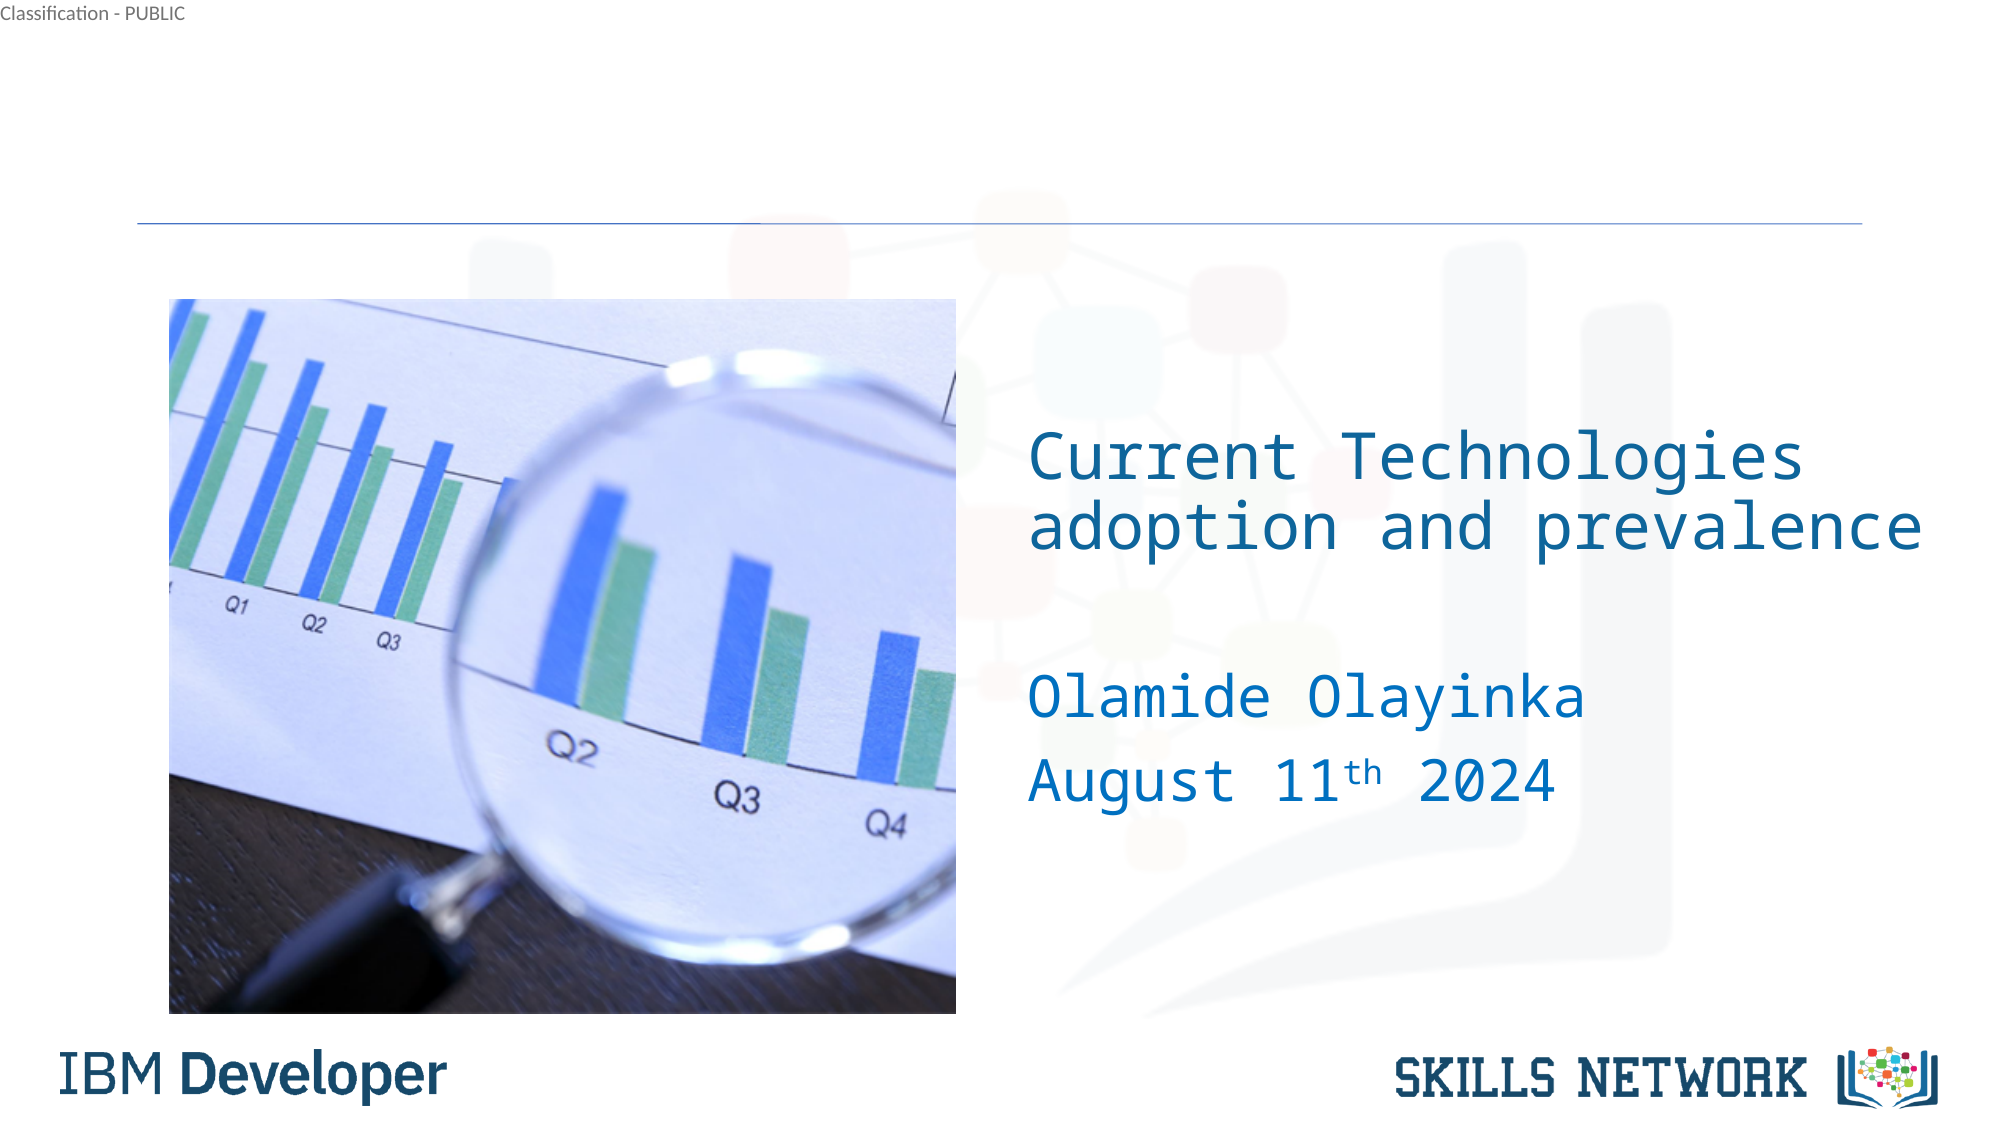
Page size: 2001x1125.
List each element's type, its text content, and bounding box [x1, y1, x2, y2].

title Current Technologies adoption and prevalence [1012, 384, 1973, 603]
picture [55, 1045, 459, 1108]
list Olamide Olayinka August 11th 2024 [1012, 660, 1863, 1090]
picture [169, 299, 956, 1014]
picture [1390, 1045, 1945, 1111]
